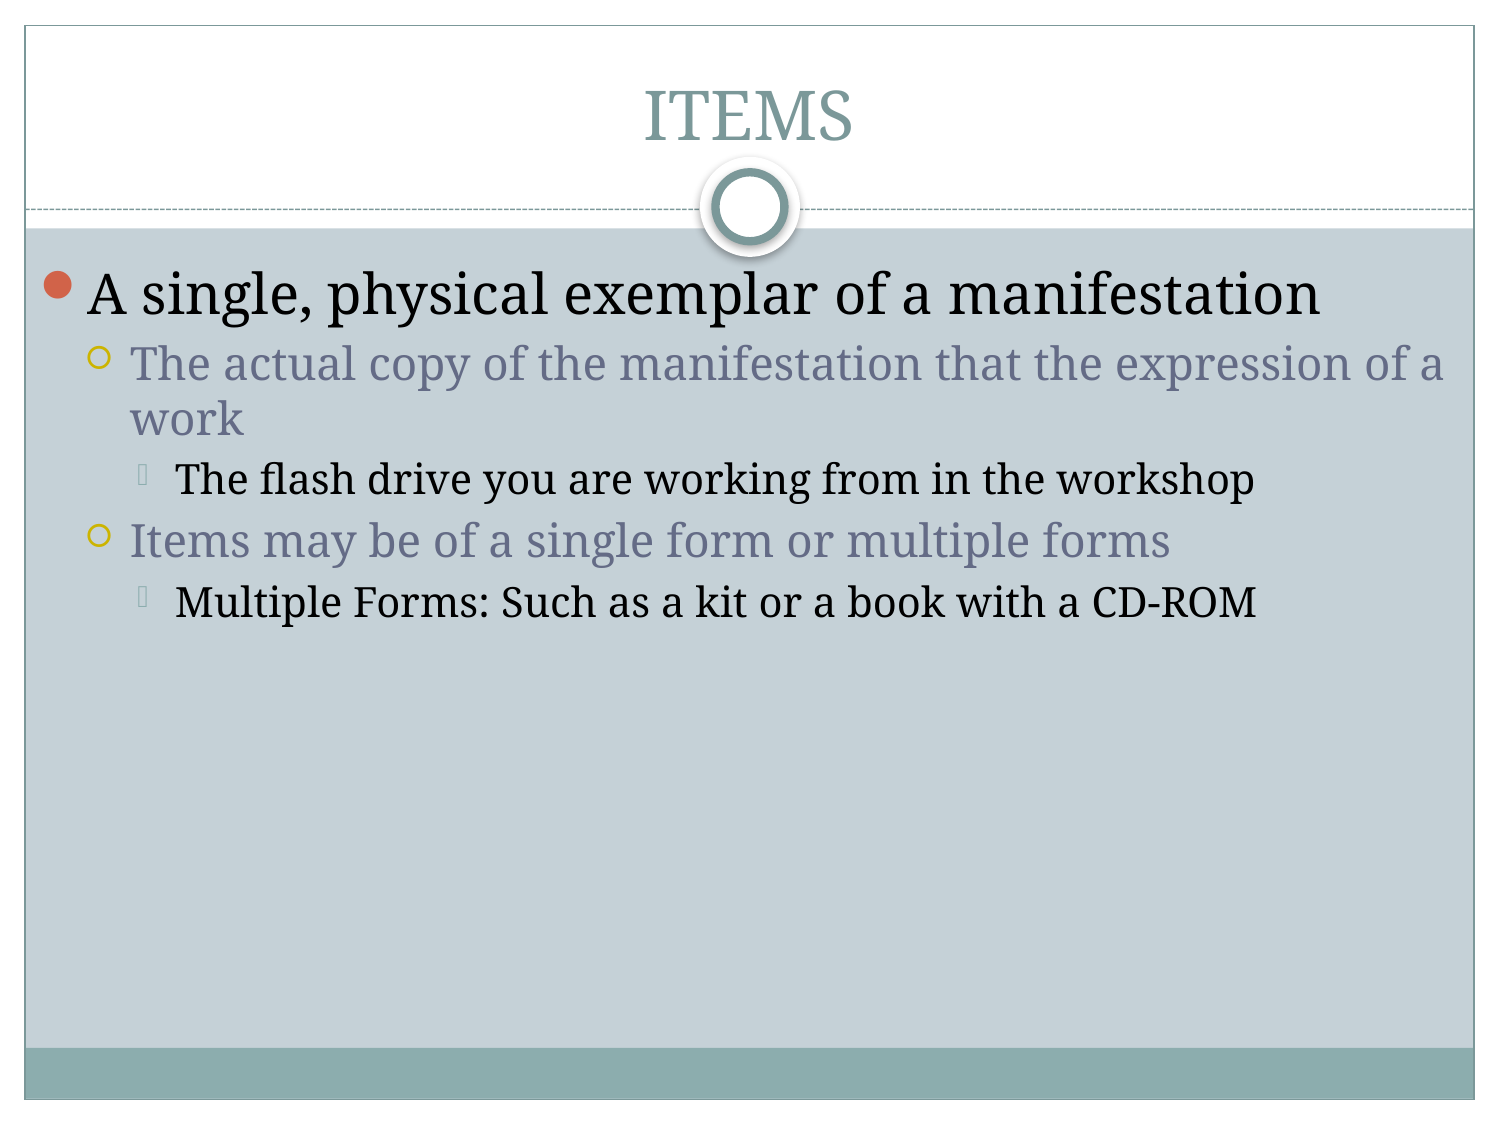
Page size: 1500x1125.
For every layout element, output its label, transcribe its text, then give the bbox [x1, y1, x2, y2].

list A single, physical exemplar of a manifestation The actual copy of the manifestation that the expression of a work The flash drive you are working from in the workshop Items may be of a single form or multiple forms Multiple Forms: Such as a kit or a book with a CD-ROM [24, 250, 1475, 1050]
title ITEMS [49, 37, 1450, 162]
